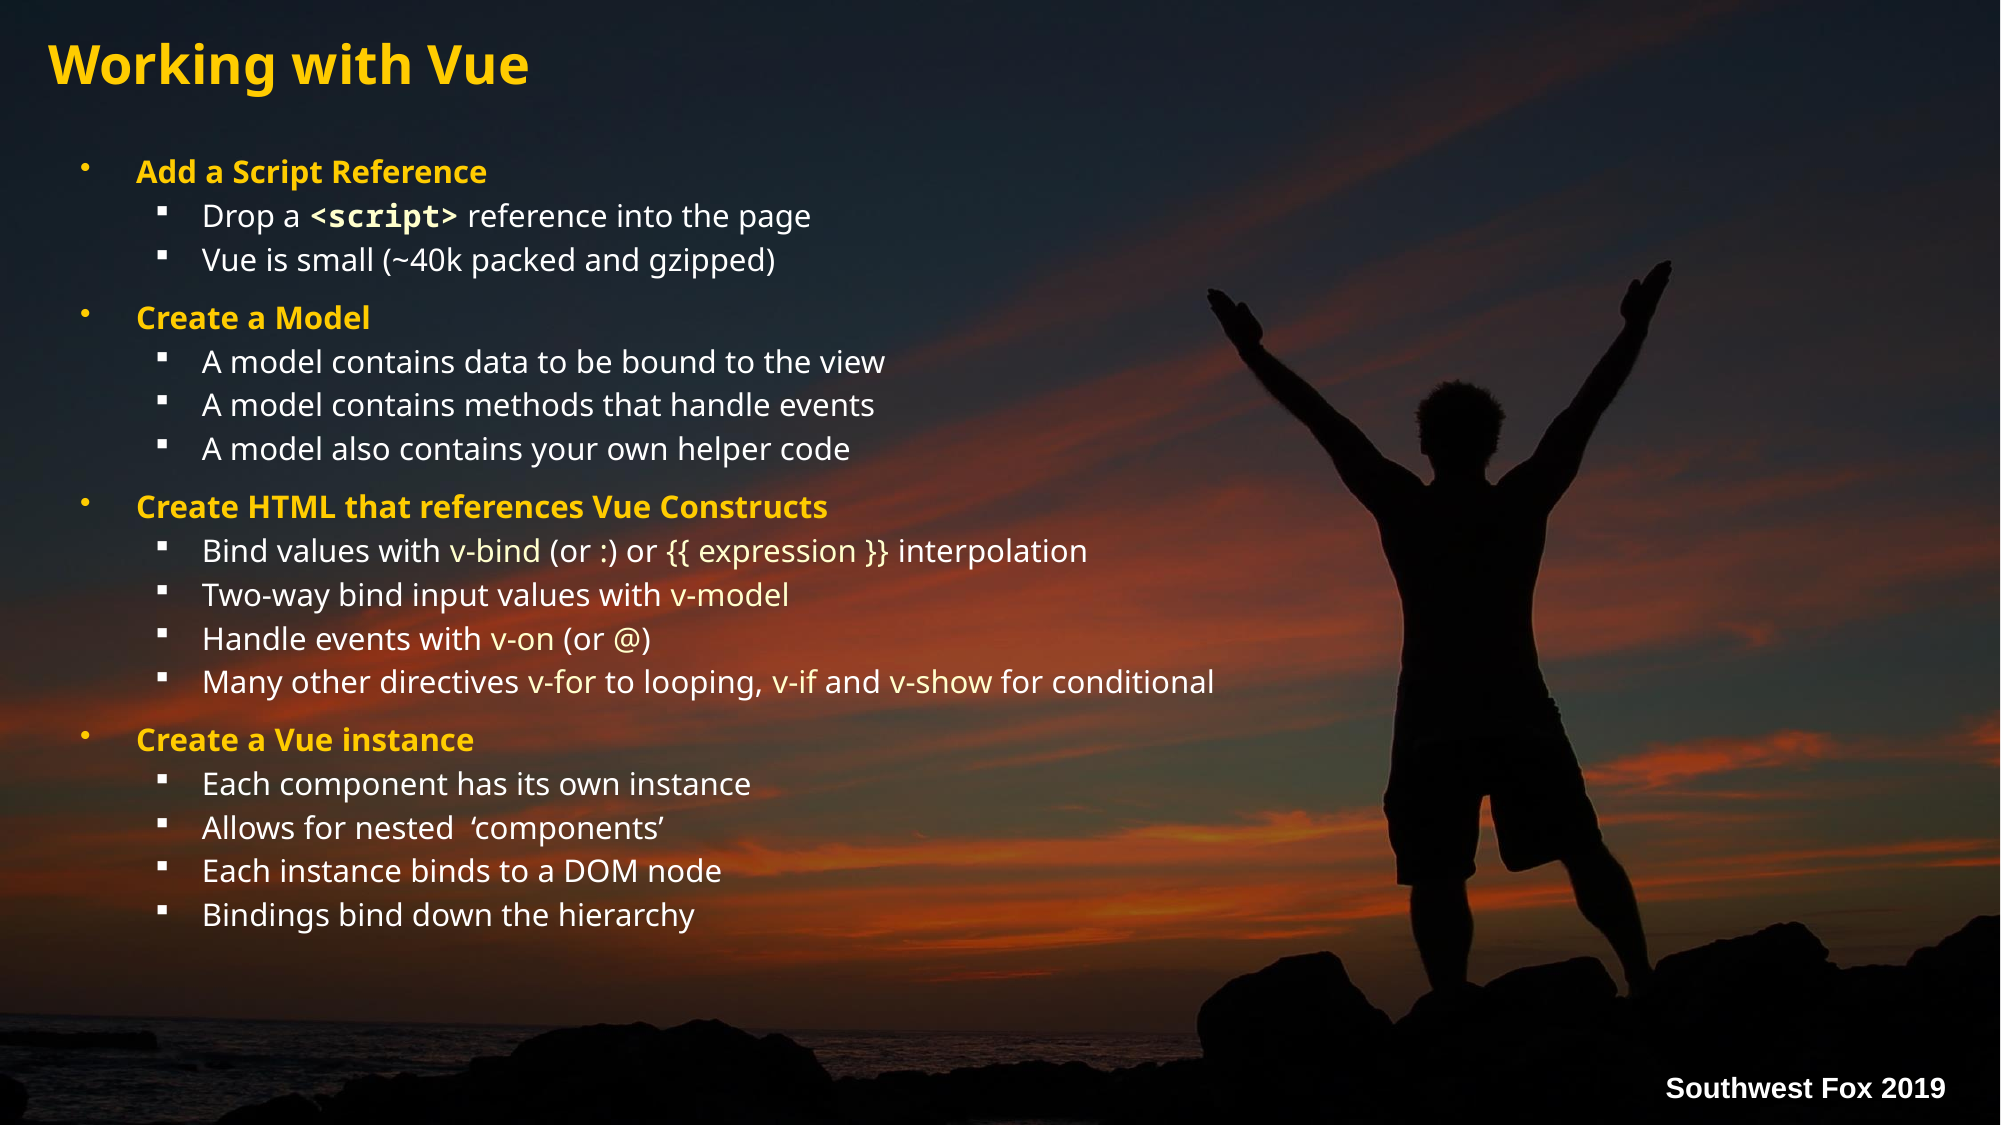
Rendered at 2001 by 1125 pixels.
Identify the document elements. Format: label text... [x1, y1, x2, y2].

title Working with Vue [33, 24, 1734, 100]
list Add a Script Reference Drop a <script> reference into the page Vue is small (~40k packed and gzipped) Create a Model A model contains data to be bound to the view A model contains methods that handle events A model also contains your own helper code Create HTML that references Vue Constructs Bind values with v-bind (or :) or {{ expression }} interpolation Two-way bind input values with v-model Handle events with v-on (or @) Many other directives v-for to looping, v-if and v-show for conditional Create a Vue instance Each component has its own instance Allows for nested ‘components’ Each instance binds to a DOM node Bindings bind down the hierarchy [50, 137, 1892, 975]
picture [0, 0, 2001, 1125]
